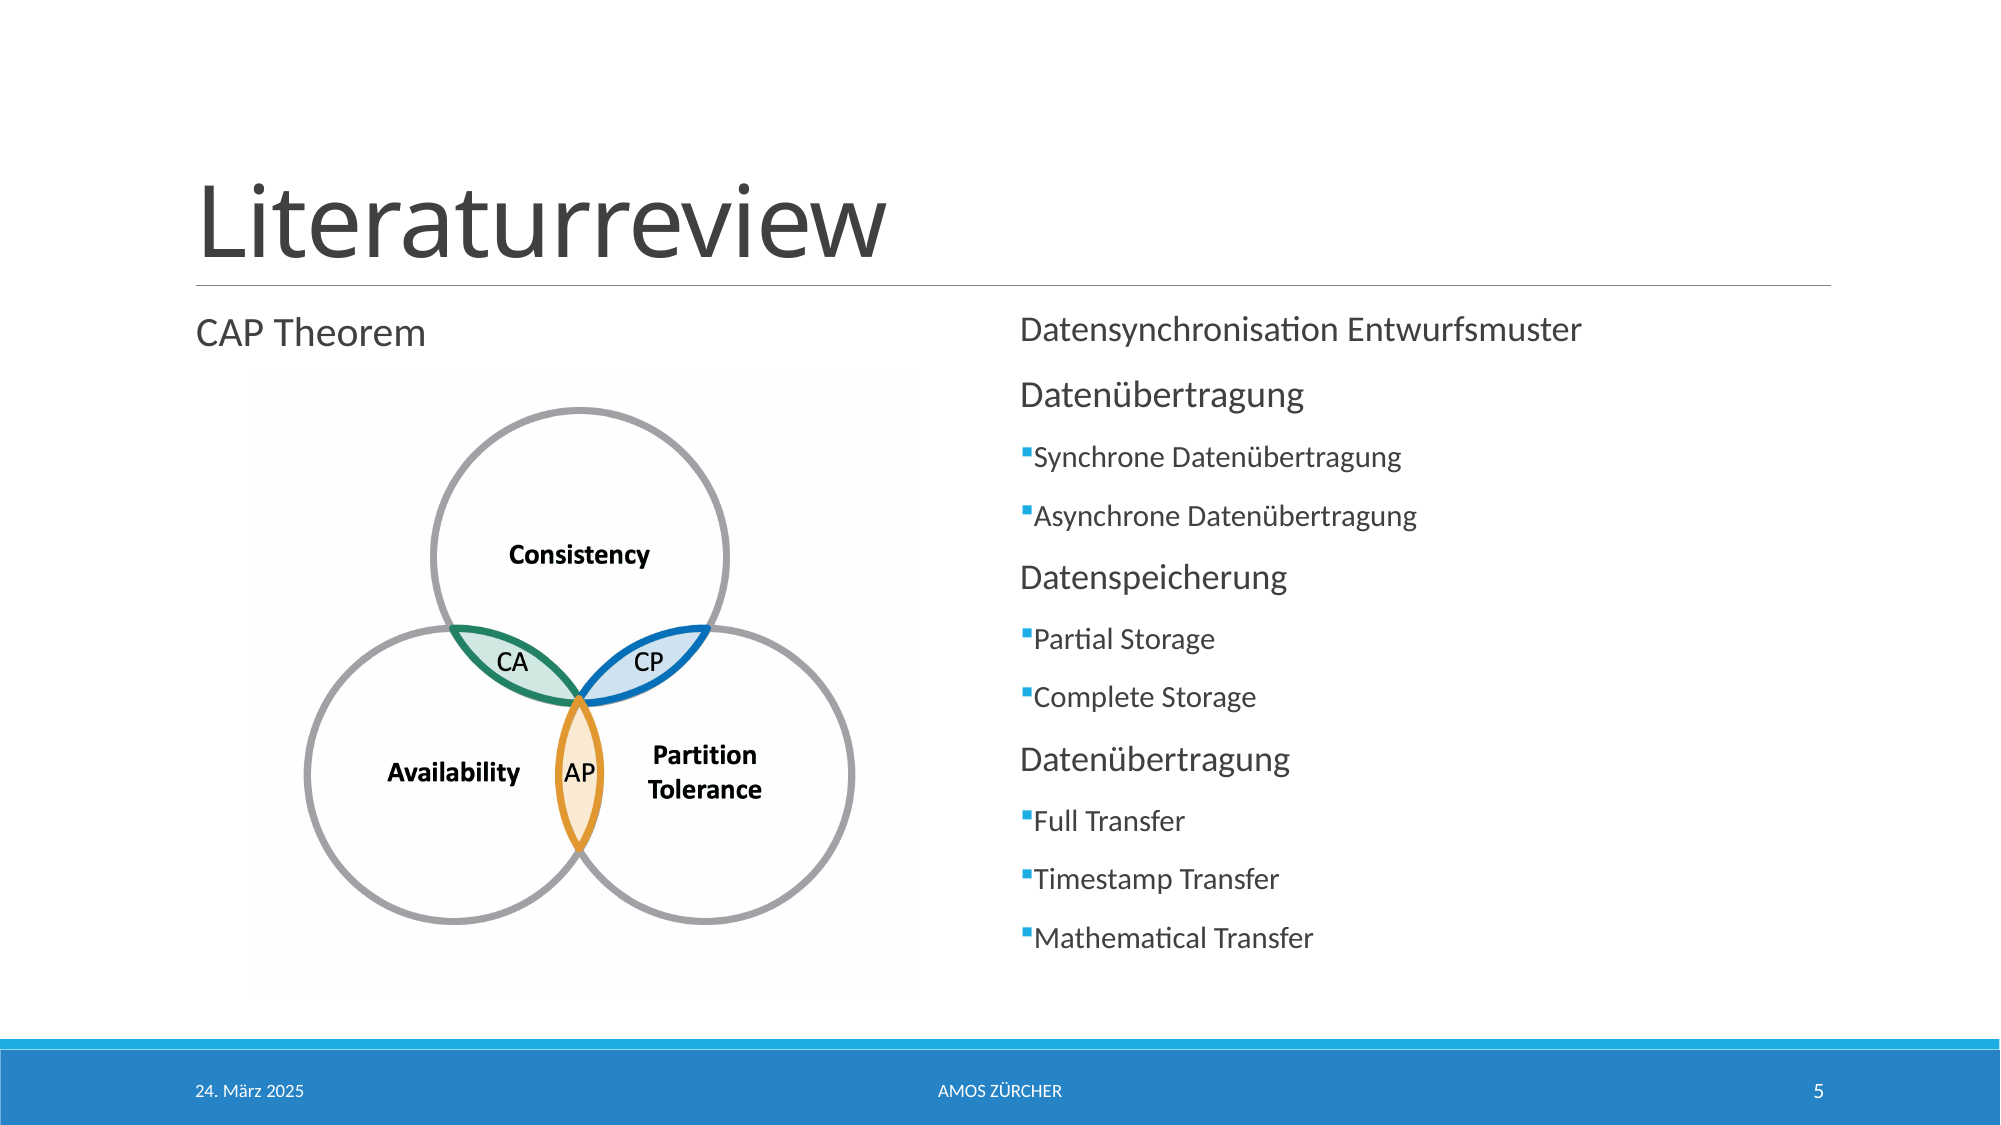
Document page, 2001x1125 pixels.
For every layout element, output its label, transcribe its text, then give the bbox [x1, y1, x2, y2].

list Datensynchronisation Entwurfsmuster Datenübertragung Synchrone Datenübertragung Asynchrone Datenübertragung Datenspeicherung Partial Storage Complete Storage Datenübertragung Full Transfer Timestamp Transfer Mathematical Transfer [1020, 302, 1830, 963]
list CAP Theorem [180, 302, 990, 963]
picture [252, 369, 917, 994]
title Literaturreview [180, 47, 1830, 285]
slide_number 24. März 2025 [180, 1059, 586, 1120]
footer Amos Zürcher [604, 1059, 1396, 1120]
slide_number 5 [1624, 1059, 1840, 1120]
